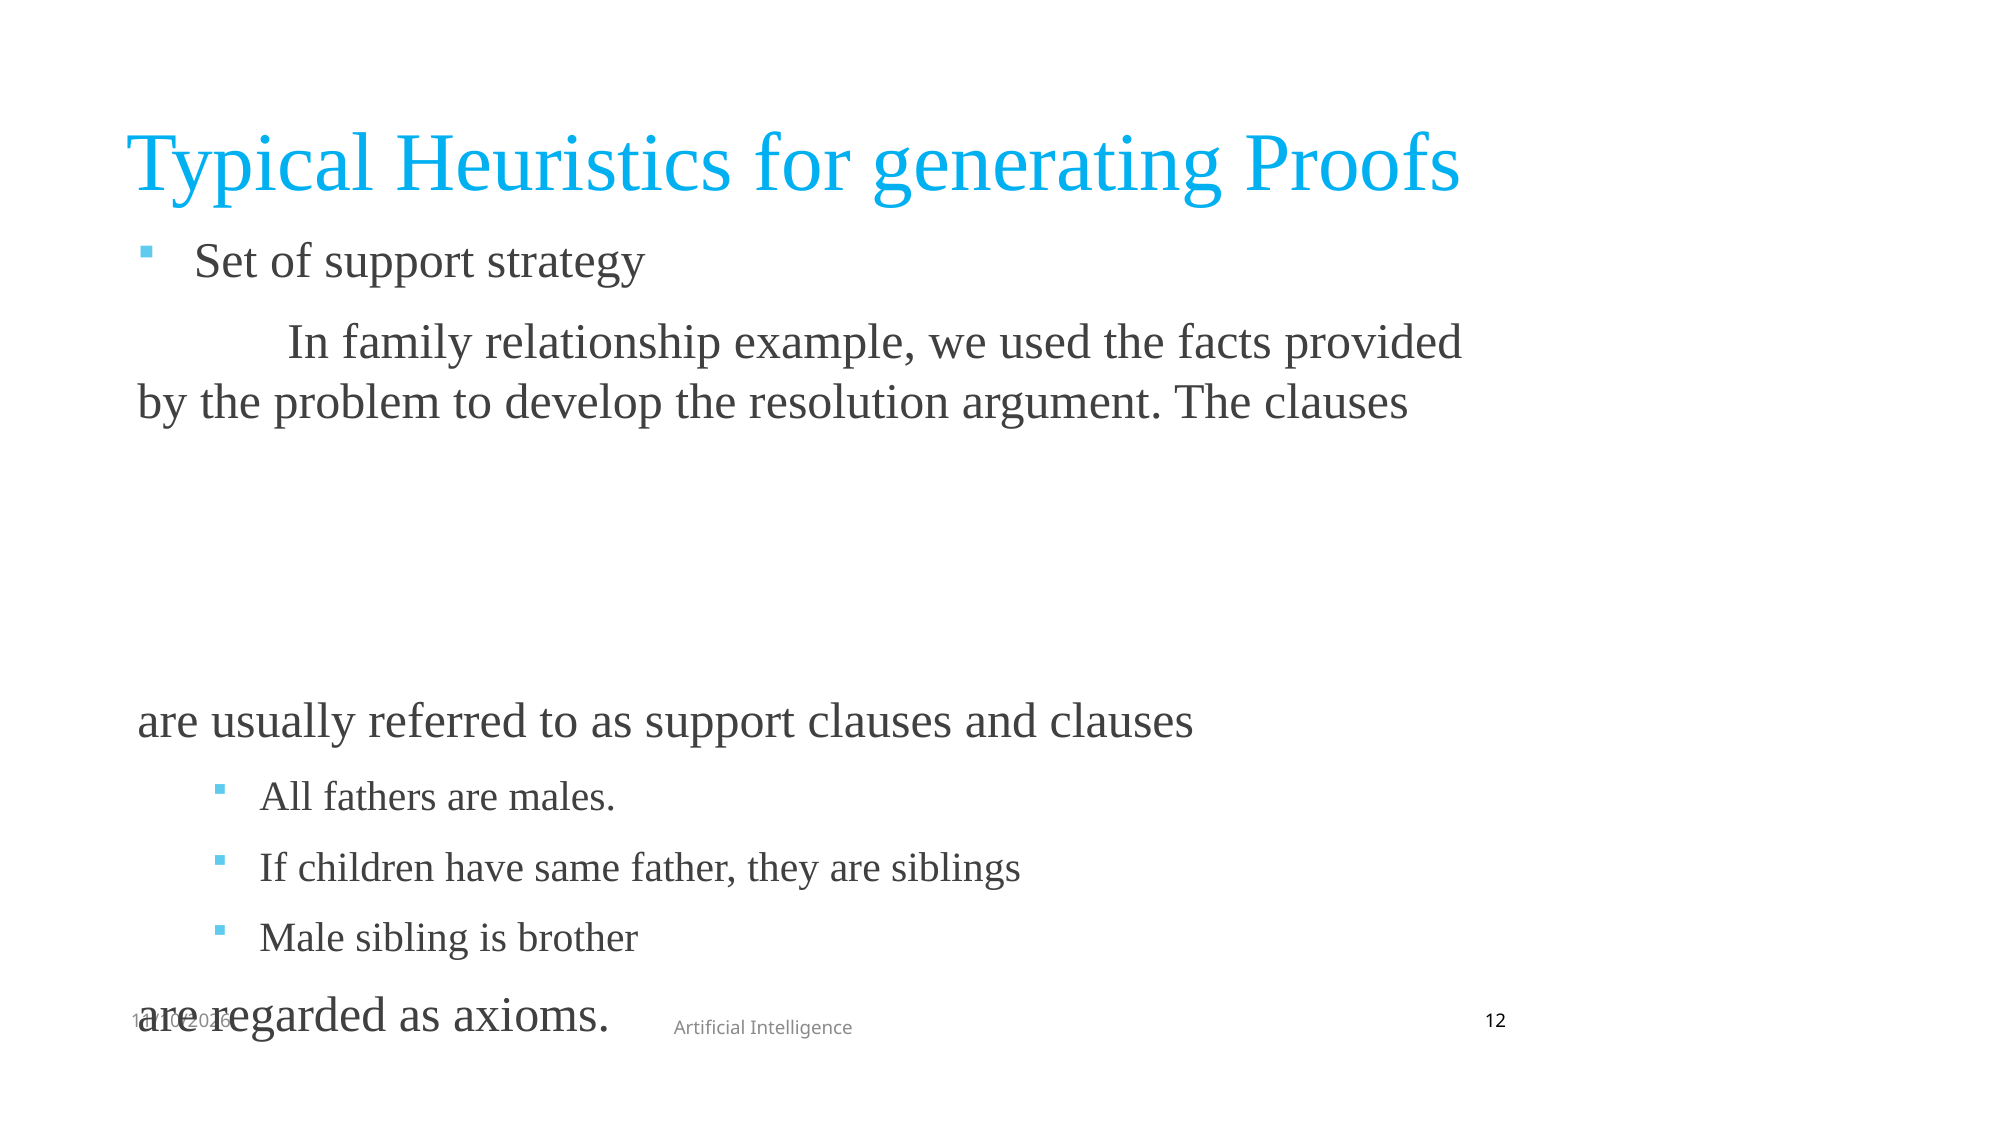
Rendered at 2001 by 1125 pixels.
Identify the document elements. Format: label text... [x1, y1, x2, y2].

footer Artificial Intelligence [658, 998, 997, 1059]
title Typical Heuristics for generating Proofs [111, 99, 1522, 317]
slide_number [111, 991, 246, 1051]
slide_number 12 [1409, 991, 1522, 1051]
